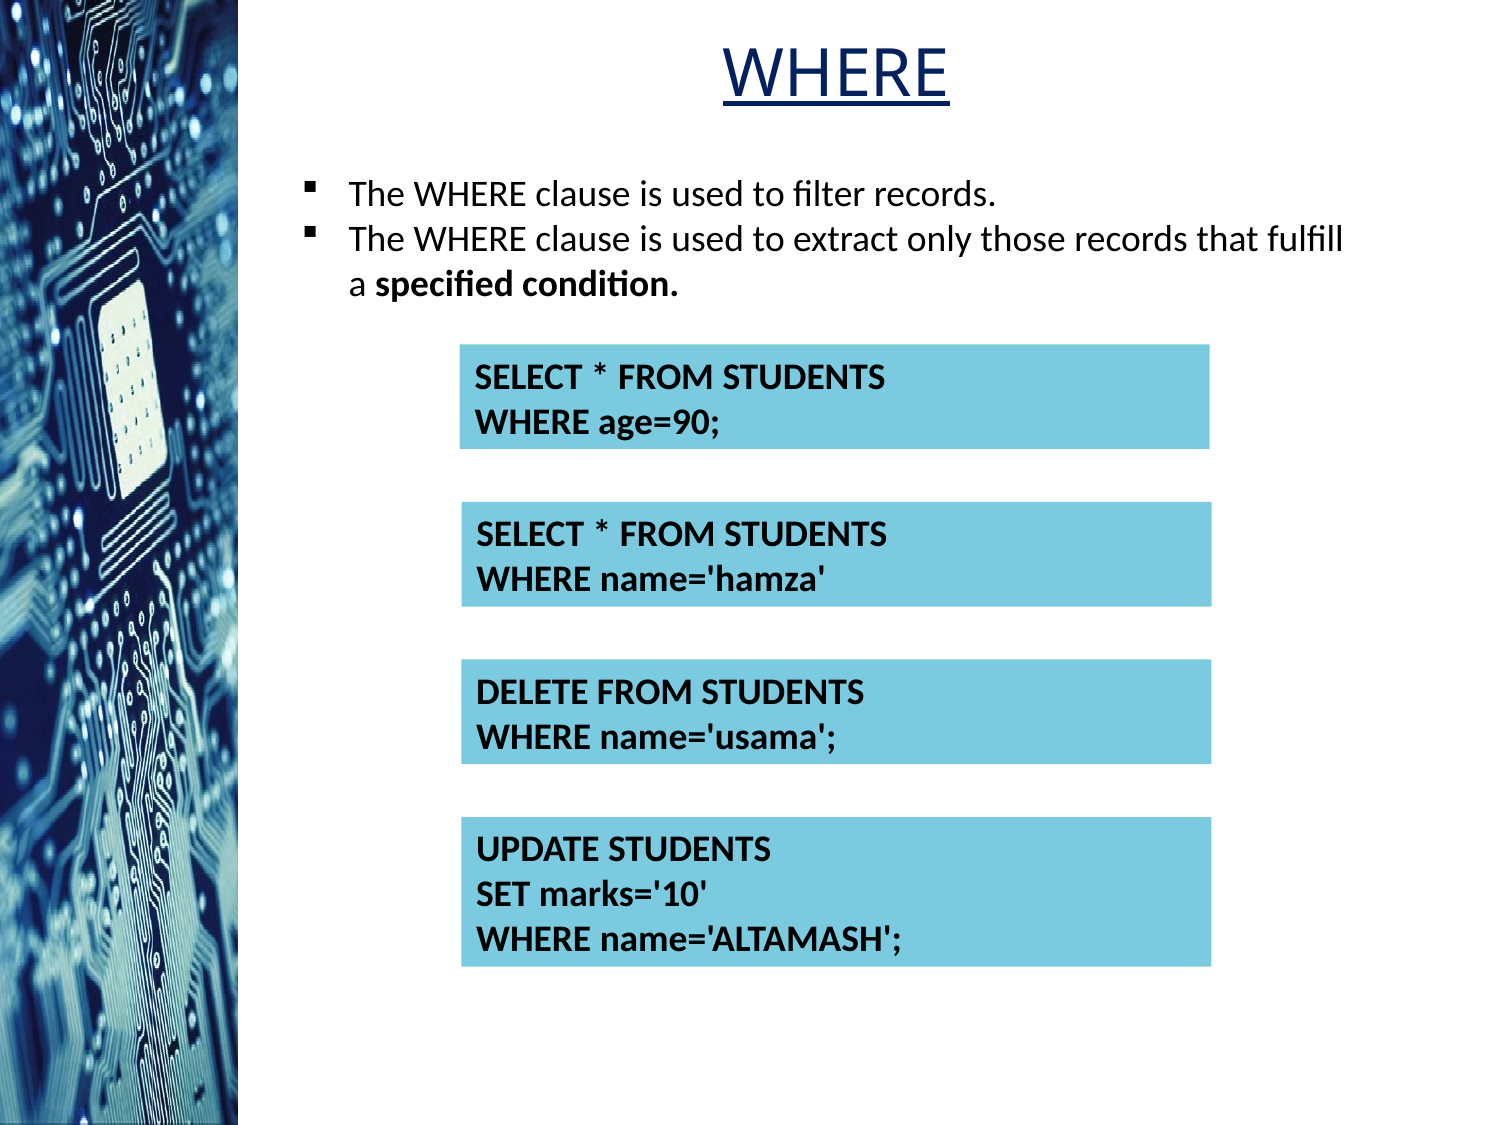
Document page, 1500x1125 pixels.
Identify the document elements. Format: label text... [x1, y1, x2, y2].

text_box SELECT * FROM STUDENTS WHERE name='hamza' [461, 501, 1212, 607]
text_box DELETE FROM STUDENTS WHERE name='usama'; [461, 659, 1212, 765]
text_box The WHERE clause is used to filter records. The WHERE clause is used to extract only those records that fulfill a specified condition. [286, 161, 1375, 311]
text_box WHERE [707, 22, 965, 118]
picture [0, 0, 238, 1125]
text_box UPDATE STUDENTS SET marks='10' WHERE name='ALTAMASH'; [461, 817, 1212, 967]
text_box SELECT * FROM STUDENTS WHERE age=90; [459, 344, 1210, 449]
